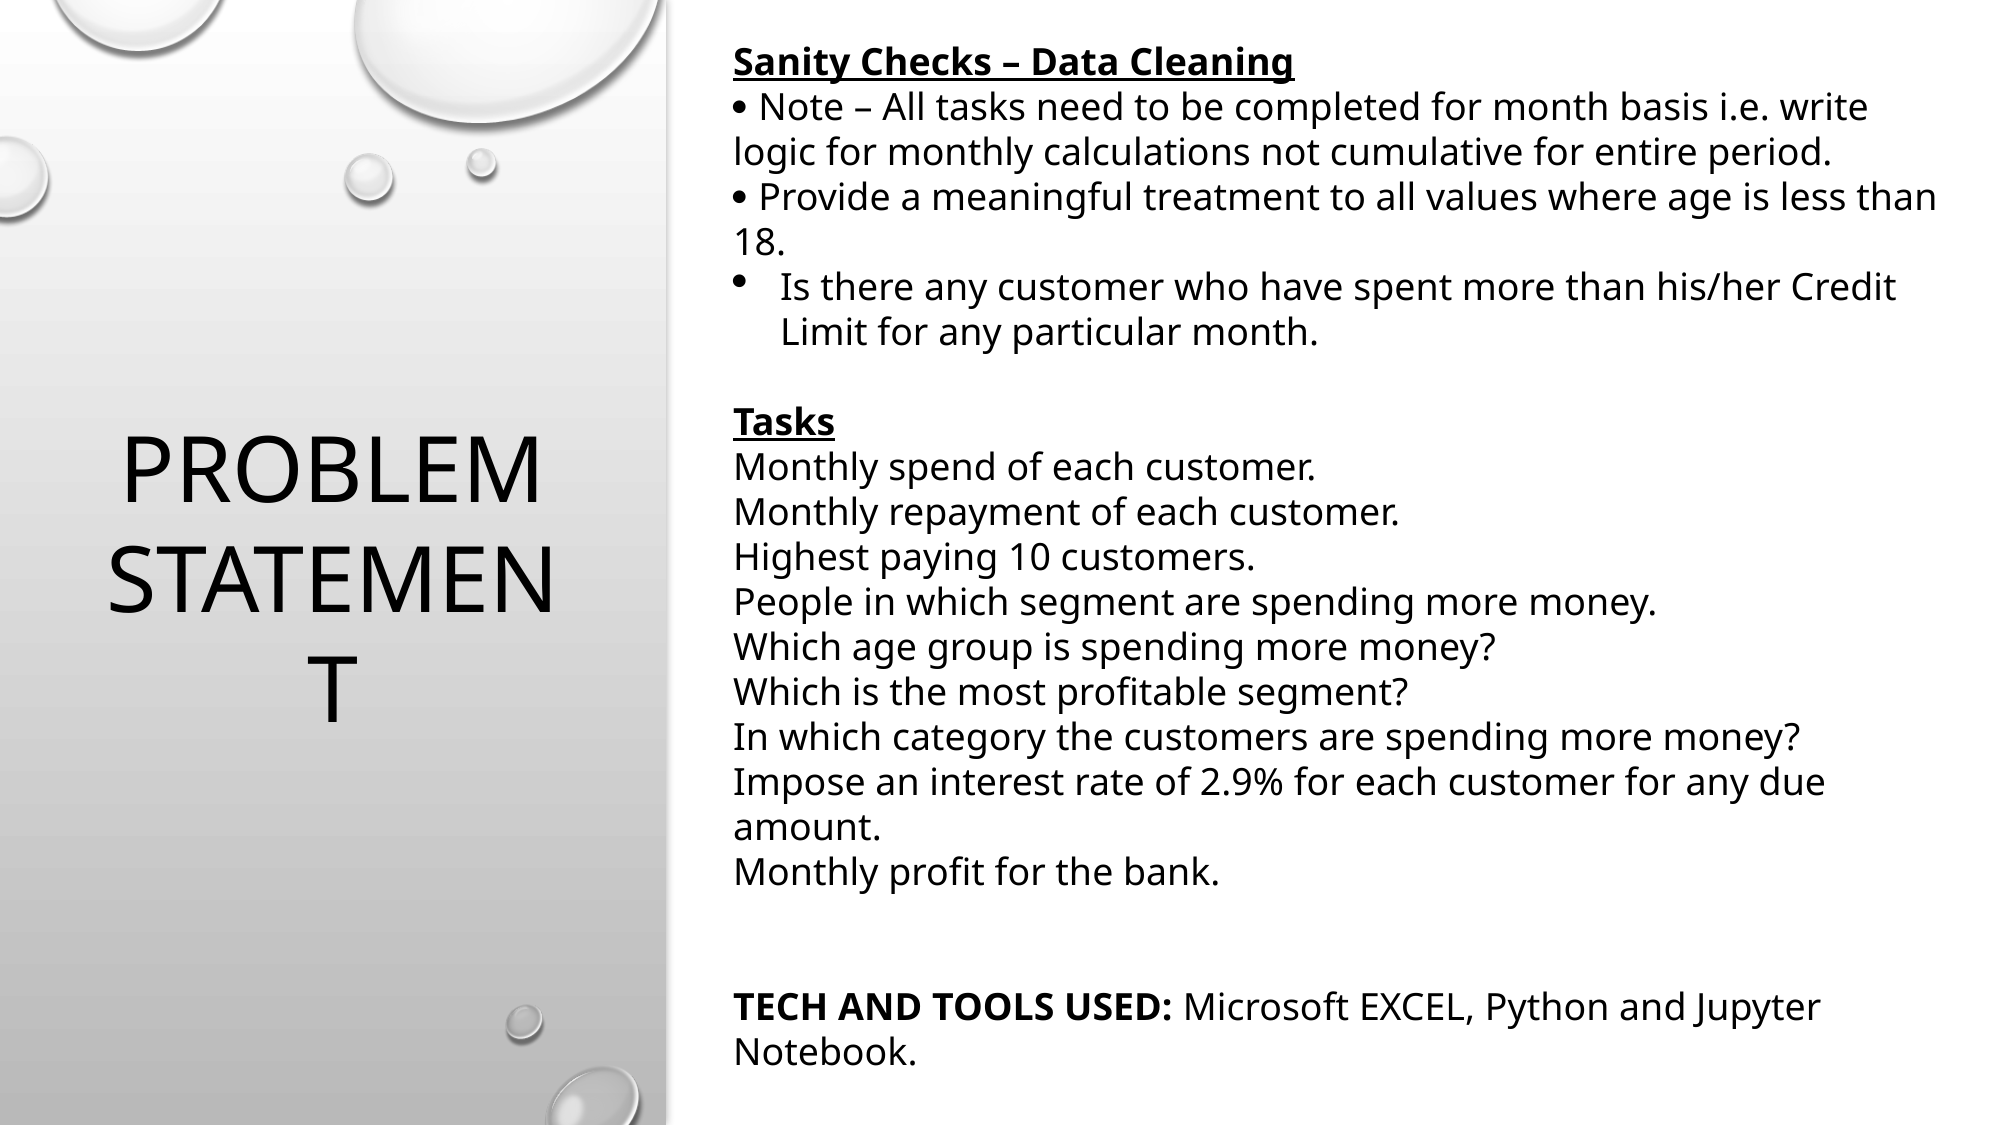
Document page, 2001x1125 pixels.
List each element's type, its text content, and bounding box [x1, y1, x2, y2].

text_box Sanity Checks – Data Cleaning  Note – All tasks need to be completed for month basis i.e. write logic for monthly calculations not cumulative for entire period.  Provide a meaningful treatment to all values where age is less than 18. Is there any customer who have spent more than his/her Credit Limit for any particular month. Tasks Monthly spend of each customer. Monthly repayment of each customer. Highest paying 10 customers. People in which segment are spending more money. Which age group is spending more money? Which is the most profitable segment? In which category the customers are spending more money? Impose an interest rate of 2.9% for each customer for any due amount. Monthly profit for the bank. TECH AND TOOLS USED: Microsoft EXCEL, Python and Jupyter Notebook. [718, 30, 1971, 1105]
picture [225, 977, 652, 1125]
text_box Problem Statement [73, 403, 592, 794]
text_box [0, 257, 667, 1125]
picture [0, 0, 667, 249]
text_box [672, 0, 2000, 1125]
